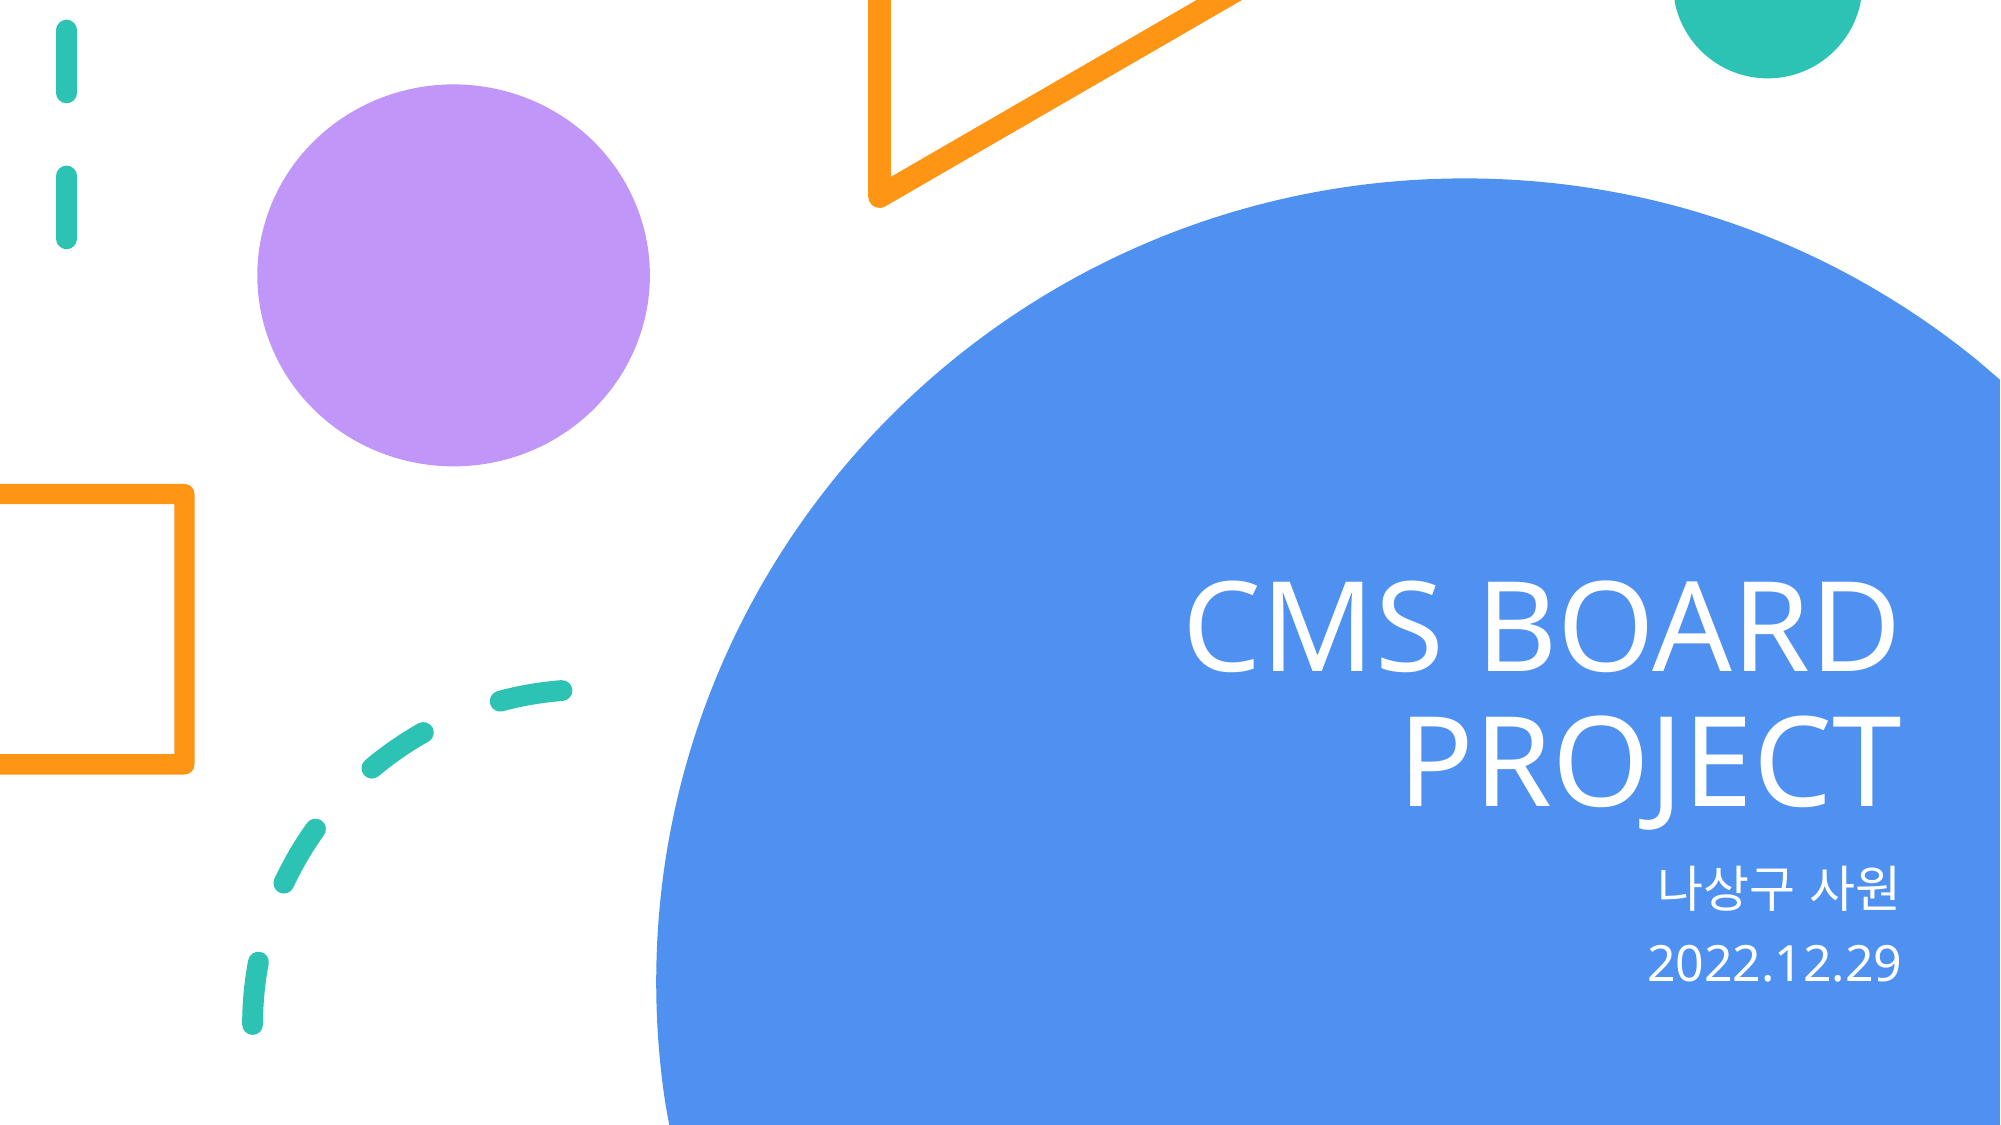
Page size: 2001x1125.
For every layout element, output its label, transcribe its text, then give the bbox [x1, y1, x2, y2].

title CMS BOARD PROJECT [835, 450, 1917, 842]
subtitle 나상구 사원 2022.12.29 [835, 856, 1917, 1020]
